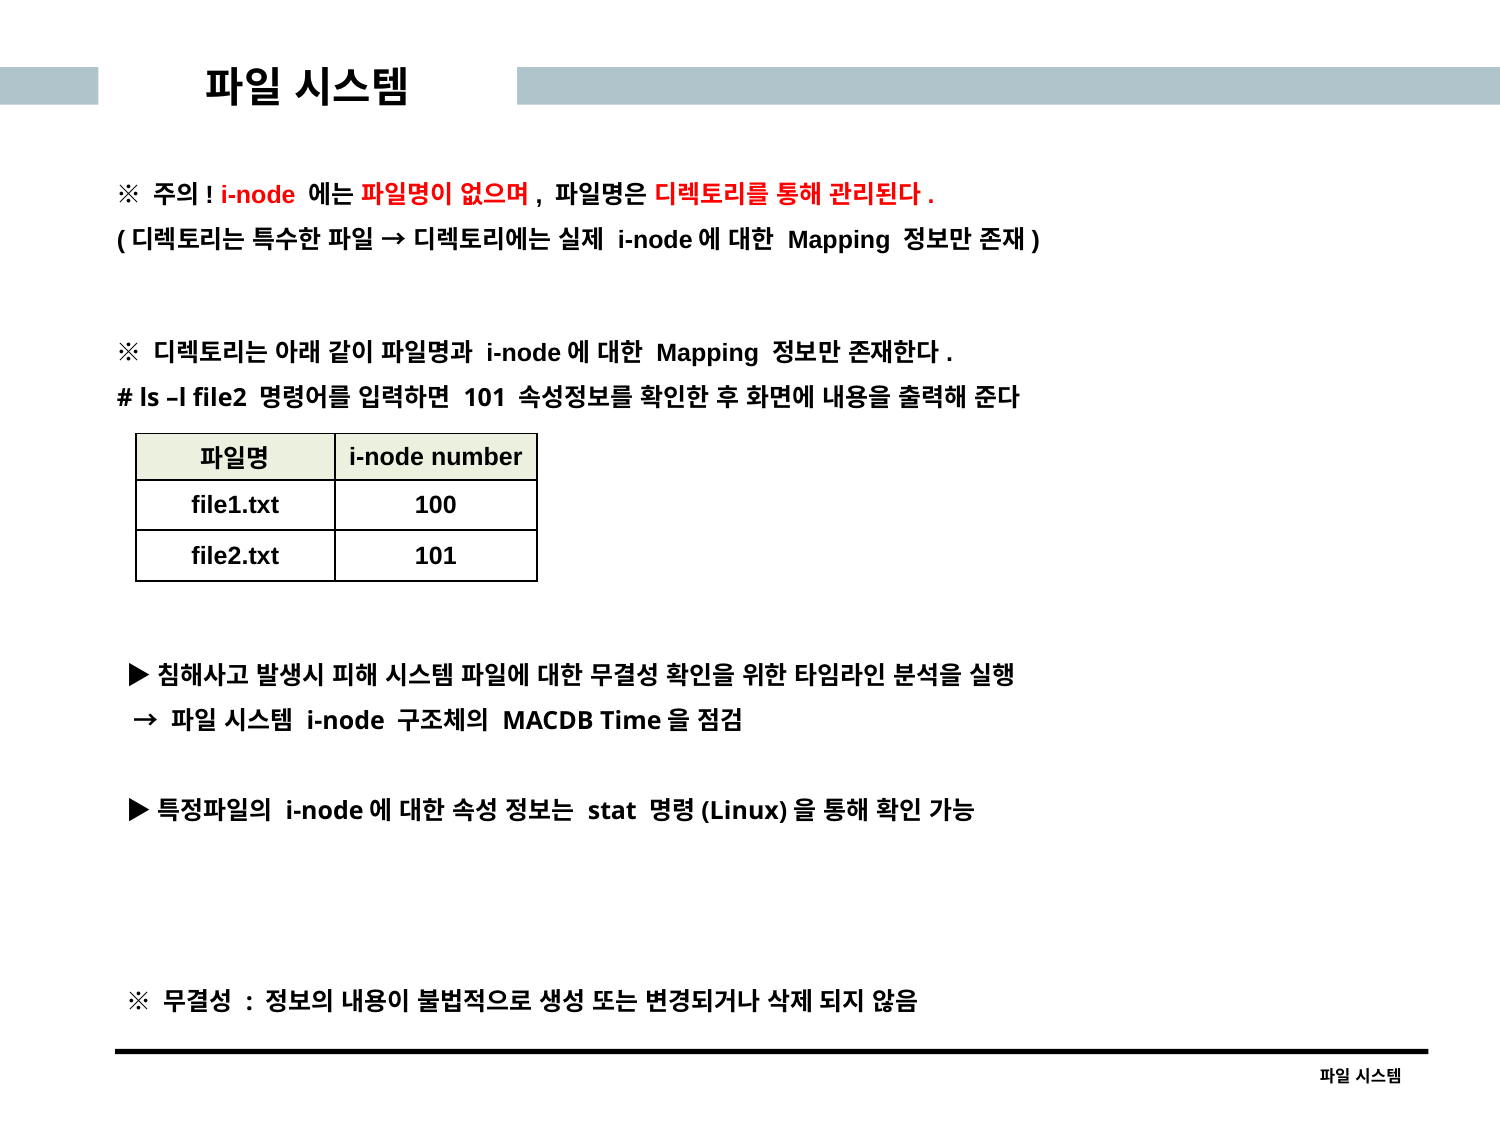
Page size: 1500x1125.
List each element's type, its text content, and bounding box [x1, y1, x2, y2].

table_cell 100 [336, 481, 536, 529]
text_box ※ 무결성 : 정보의 내용이 불법적으로 생성 또는 변경되거나 삭제 되지 않음 [111, 978, 1357, 1024]
text_box [515, 65, 1500, 107]
table_header i-node number [336, 434, 536, 479]
text_box ※ 주의! i-node 에는 파일명이 없으며, 파일명은 디렉토리를 통해 관리된다. (디렉토리는 특수한 파일 → 디렉토리에는 실제 i-node에 대한 Mapping 정보만 존재) [102, 156, 1199, 261]
text_box [113, 1047, 1430, 1056]
table_cell file2.txt [137, 531, 334, 580]
text_box 파일 시스템 [112, 54, 503, 118]
table_cell file1.txt [137, 481, 334, 529]
text_box ※ 디렉토리는 아래 같이 파일명과 i-node에 대한 Mapping 정보만 존재한다. # ls –l file2 명령어를 입력하면 101 속성정보를 확인한 후 화면에 내용을 출력해 준다 [102, 313, 1199, 419]
text_box 파일 시스템 [1293, 1058, 1429, 1094]
table_cell 101 [336, 531, 536, 580]
text_box ▶침해사고 발생시 피해 시스템 파일에 대한 무결성 확인을 위한 타임라인 분석을 실행 → 파일 시스템 i-node 구조체의 MACDB Time을 점검 ▶특정파일의 i-node에 대한 속성 정보는 stat 명령(Linux)을 통해 확인 가능 [112, 637, 1400, 832]
text_box [0, 65, 100, 107]
table_header 파일명 [137, 434, 334, 479]
